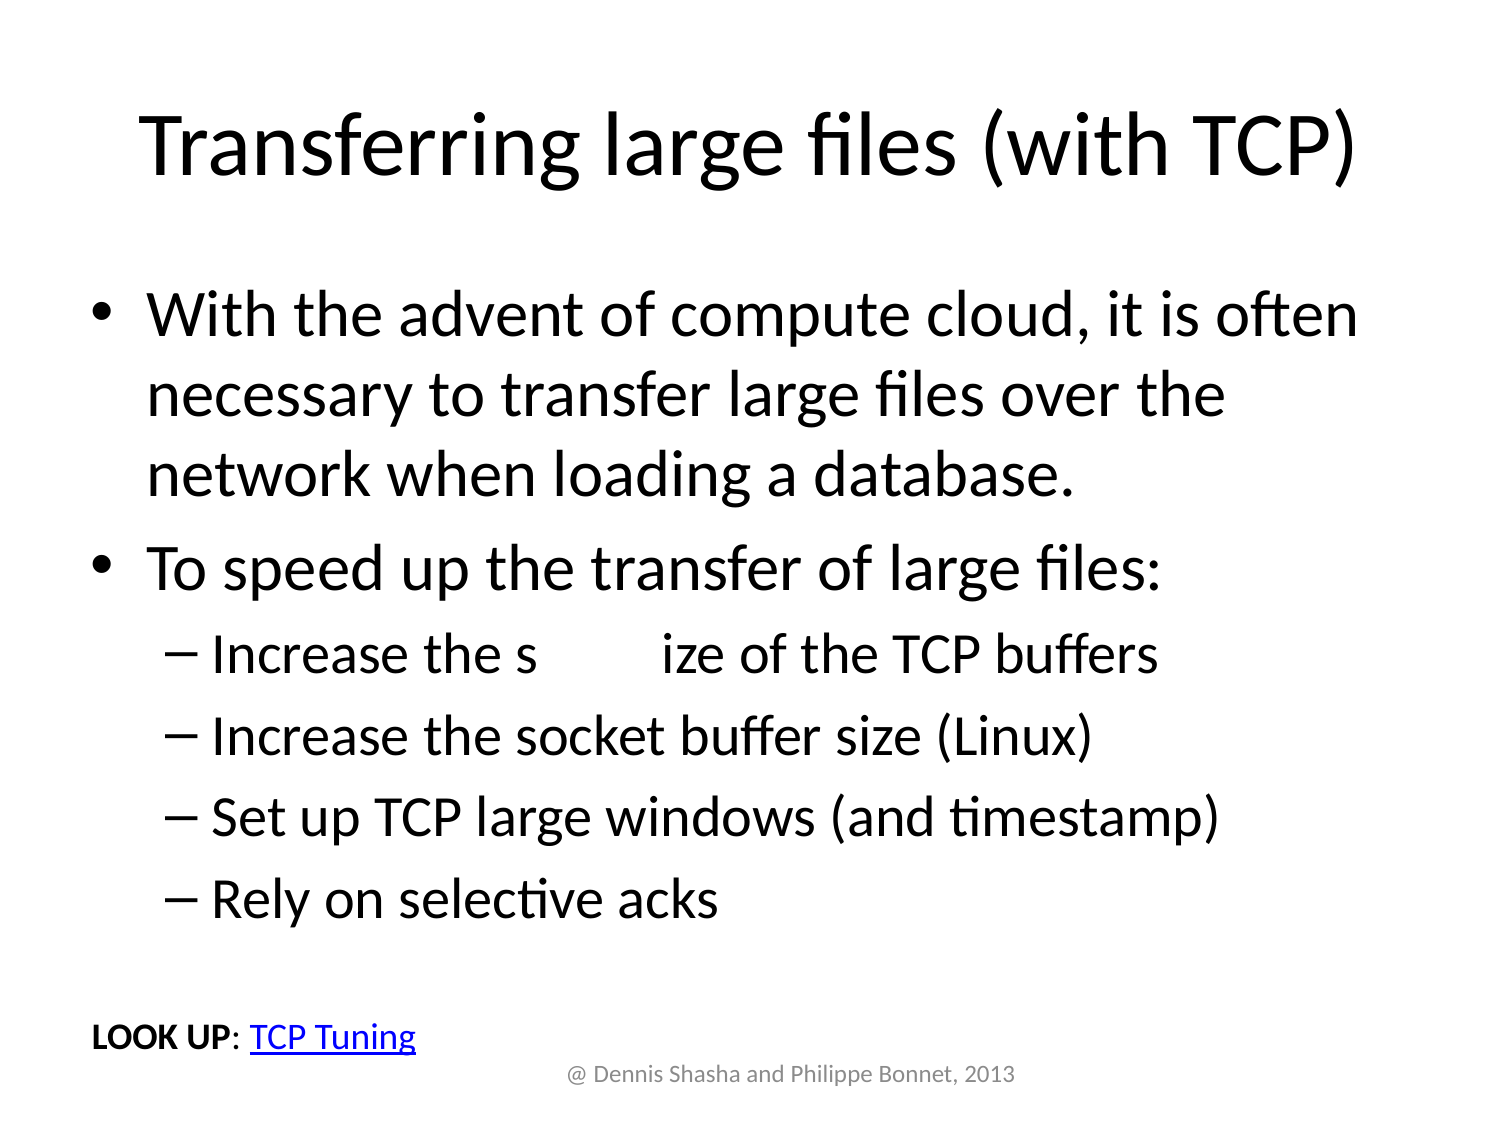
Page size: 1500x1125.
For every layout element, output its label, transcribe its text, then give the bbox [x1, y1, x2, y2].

title Transferring large files (with TCP) [75, 45, 1425, 233]
footer @ Dennis Shasha and Philippe Bonnet, 2013 [512, 1042, 1075, 1103]
list With the advent of compute cloud, it is often necessary to transfer large files over the network when loading a database. To speed up the transfer of large files: Increase the s ize of the TCP buffers Increase the socket buffer size (Linux) Set up TCP large windows (and timestamp) Rely on selective acks [75, 262, 1425, 1005]
text_box LOOK UP: TCP Tuning [77, 1004, 432, 1065]
